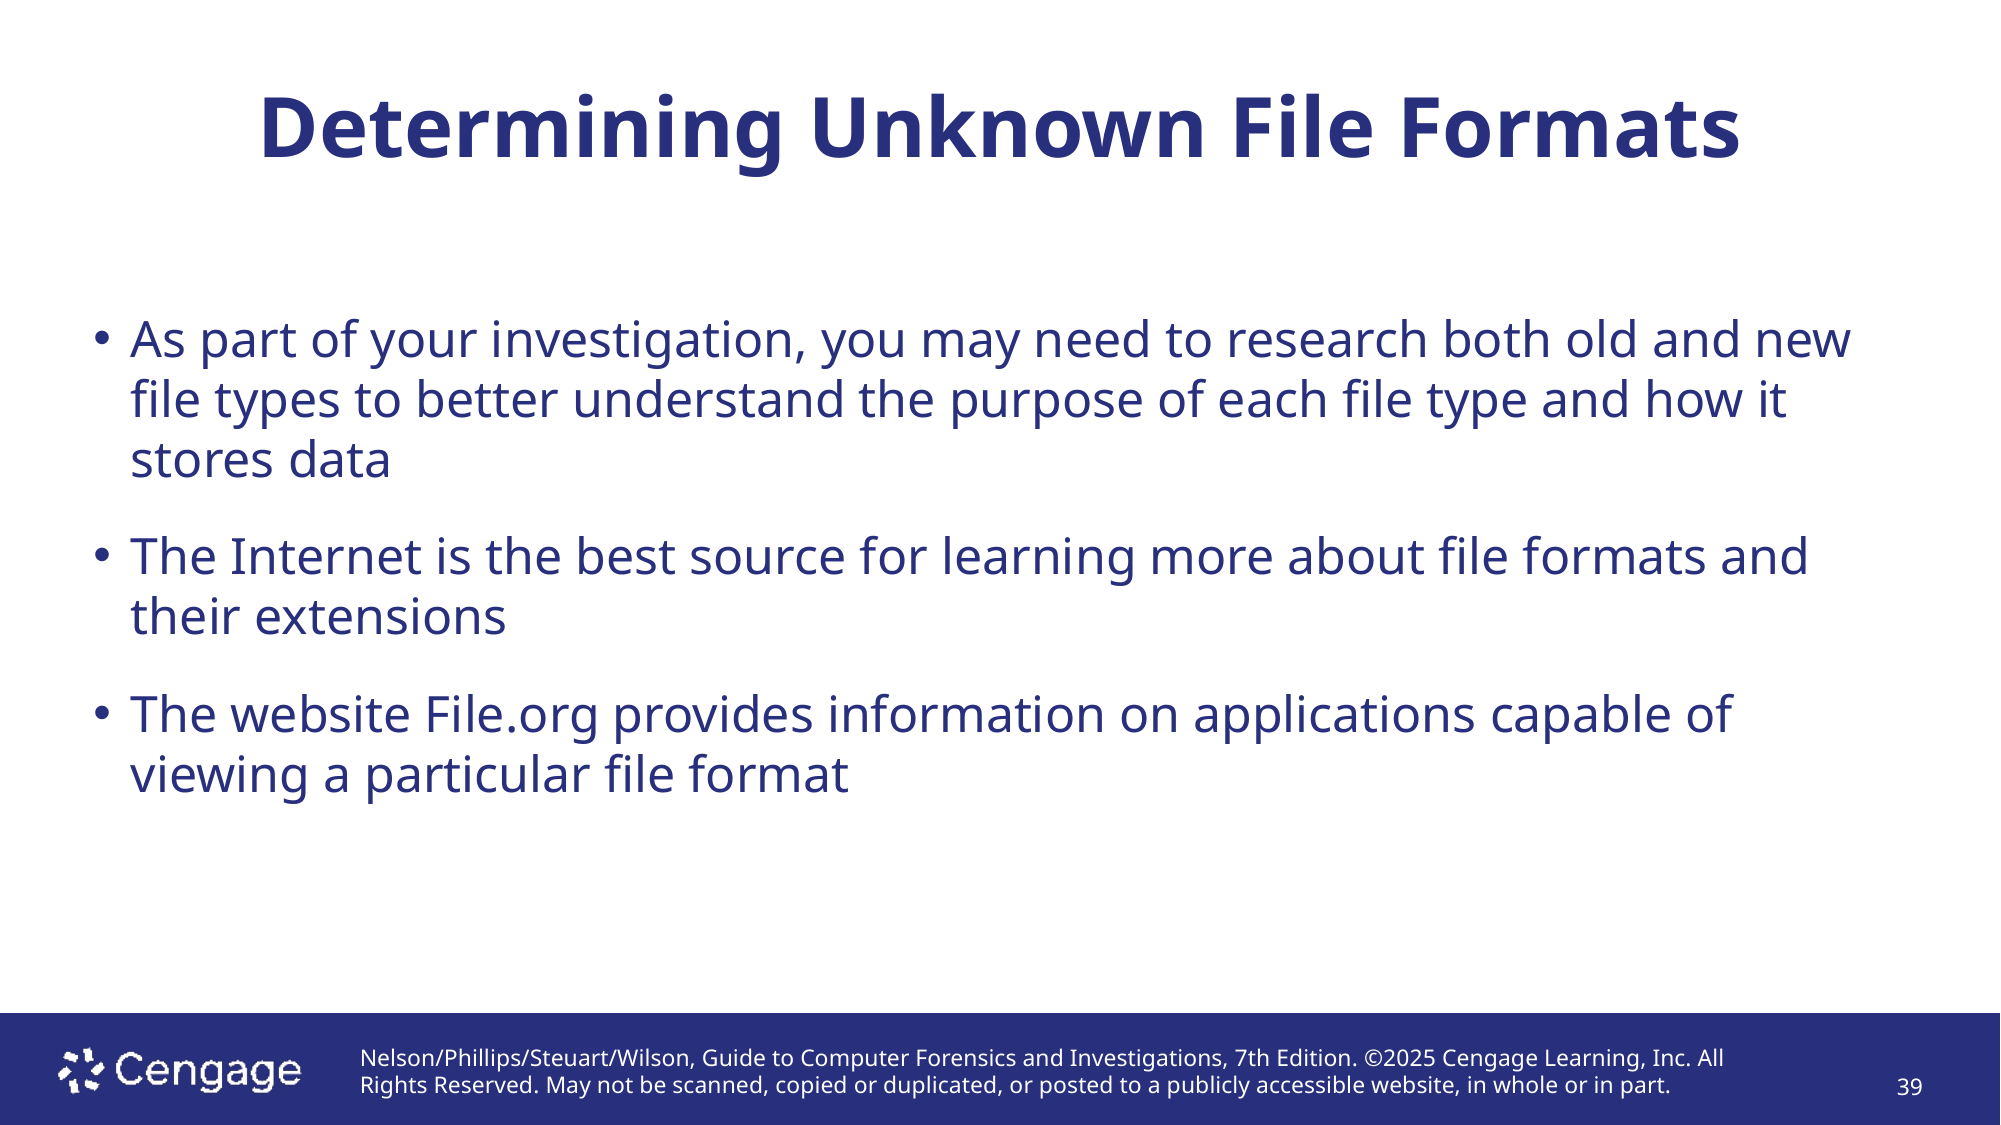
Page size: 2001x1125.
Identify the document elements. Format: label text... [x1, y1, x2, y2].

title Determining Unknown File Formats [78, 77, 1923, 278]
picture [30, 1020, 329, 1122]
list As part of your investigation, you may need to research both old and new file types to better understand the purpose of each file type and how it stores data The Internet is the best source for learning more about file formats and their extensions The website File.org provides information on applications capable of viewing a particular file format [78, 299, 1923, 1014]
